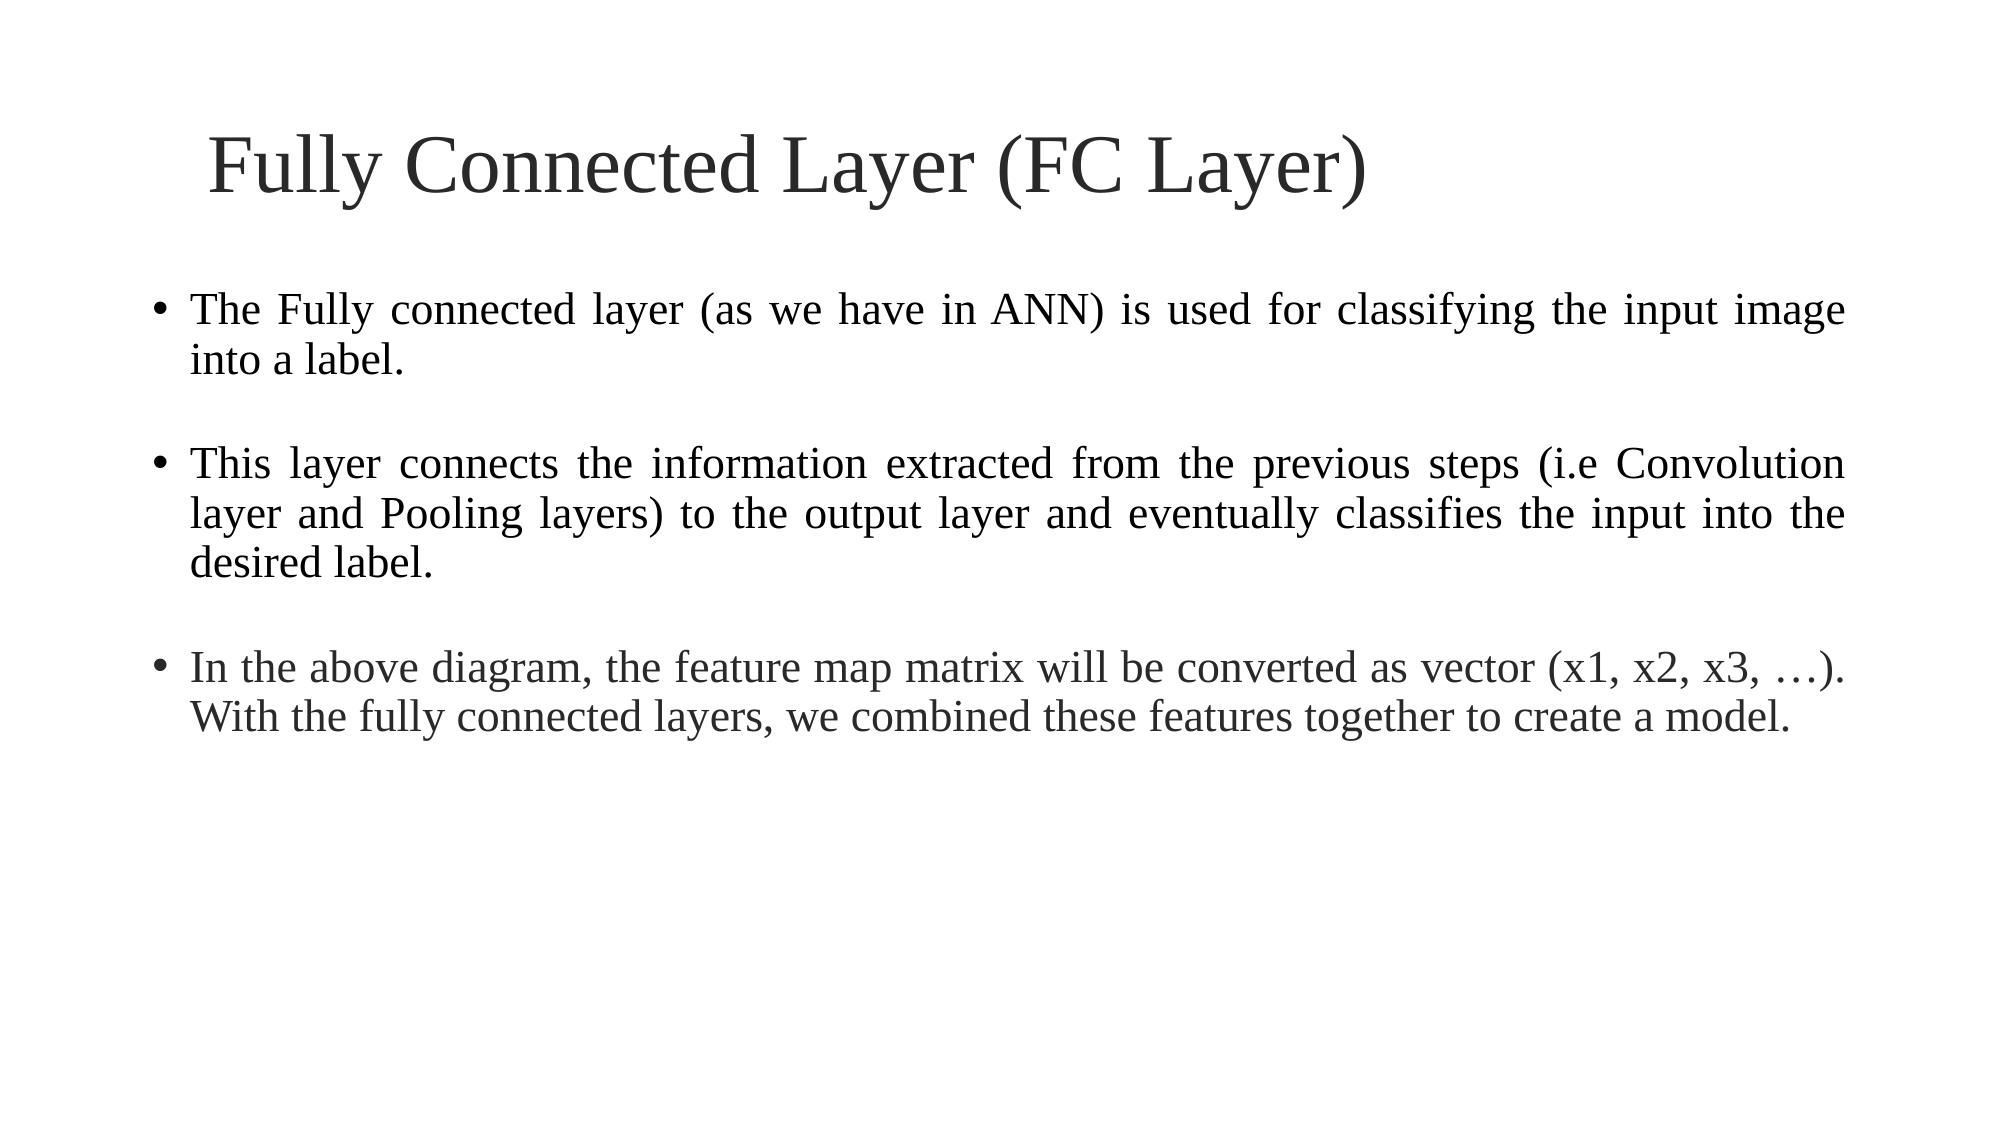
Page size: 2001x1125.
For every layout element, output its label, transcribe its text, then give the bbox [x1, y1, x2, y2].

list The Fully connected layer (as we have in ANN) is used for classifying the input image into a label. This layer connects the information extracted from the previous steps (i.e Convolution layer and Pooling layers) to the output layer and eventually classifies the input into the desired label. In the above diagram, the feature map matrix will be converted as vector (x1, x2, x3, …). With the fully connected layers, we combined these features together to create a model. [137, 277, 1863, 946]
title Fully Connected Layer (FC Layer) [42, 64, 1863, 278]
